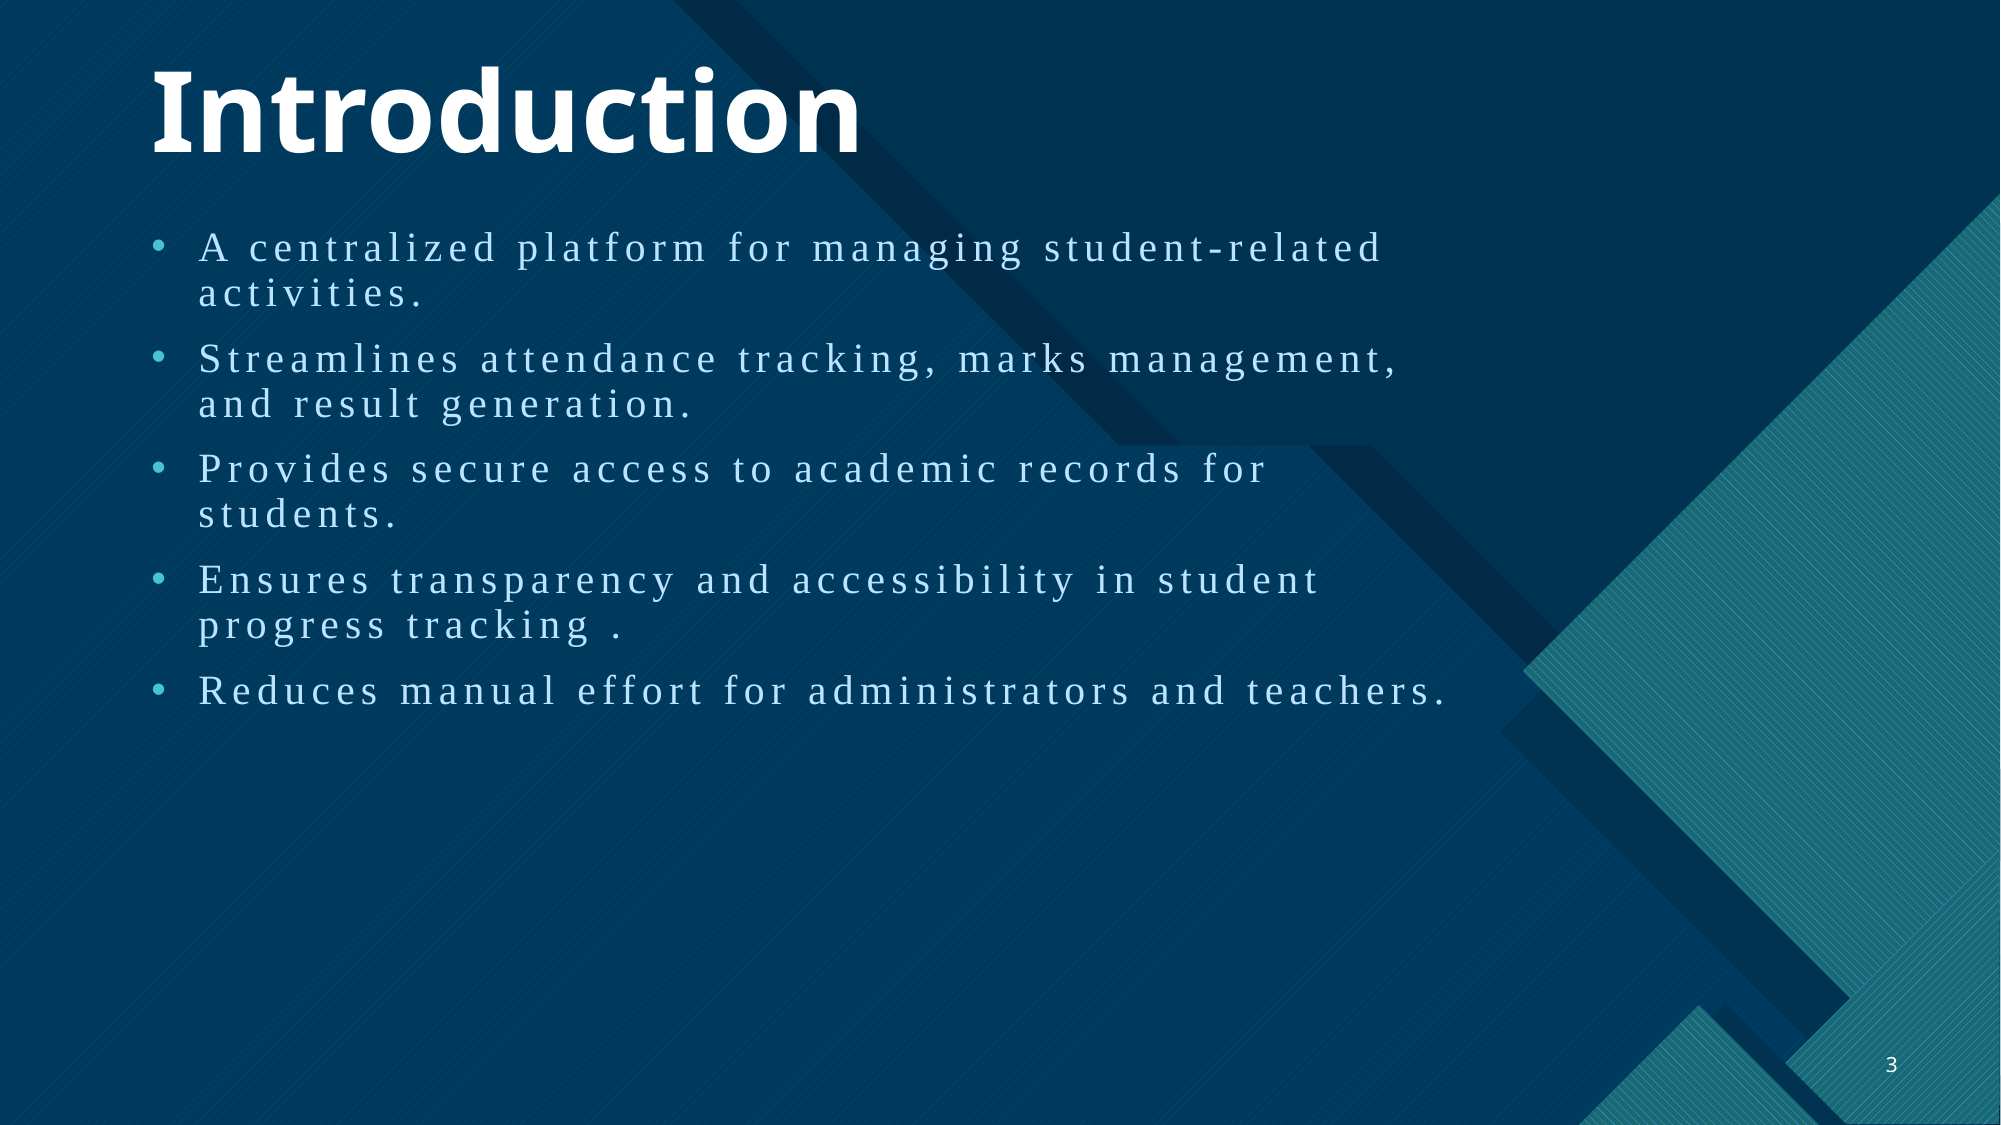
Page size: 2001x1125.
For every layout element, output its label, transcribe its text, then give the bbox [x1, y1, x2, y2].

list A centralized platform for managing student-related activities. Streamlines attendance tracking, marks management, and result generation. Provides secure access to academic records for students. Ensures transparency and accessibility in student progress tracking . Reduces manual effort for administrators and teachers. [136, 217, 1482, 821]
table_cell Back End [1523, 522, 2001, 1064]
title Introduction [136, 43, 1413, 184]
slide_number 3 [1845, 1035, 1913, 1096]
